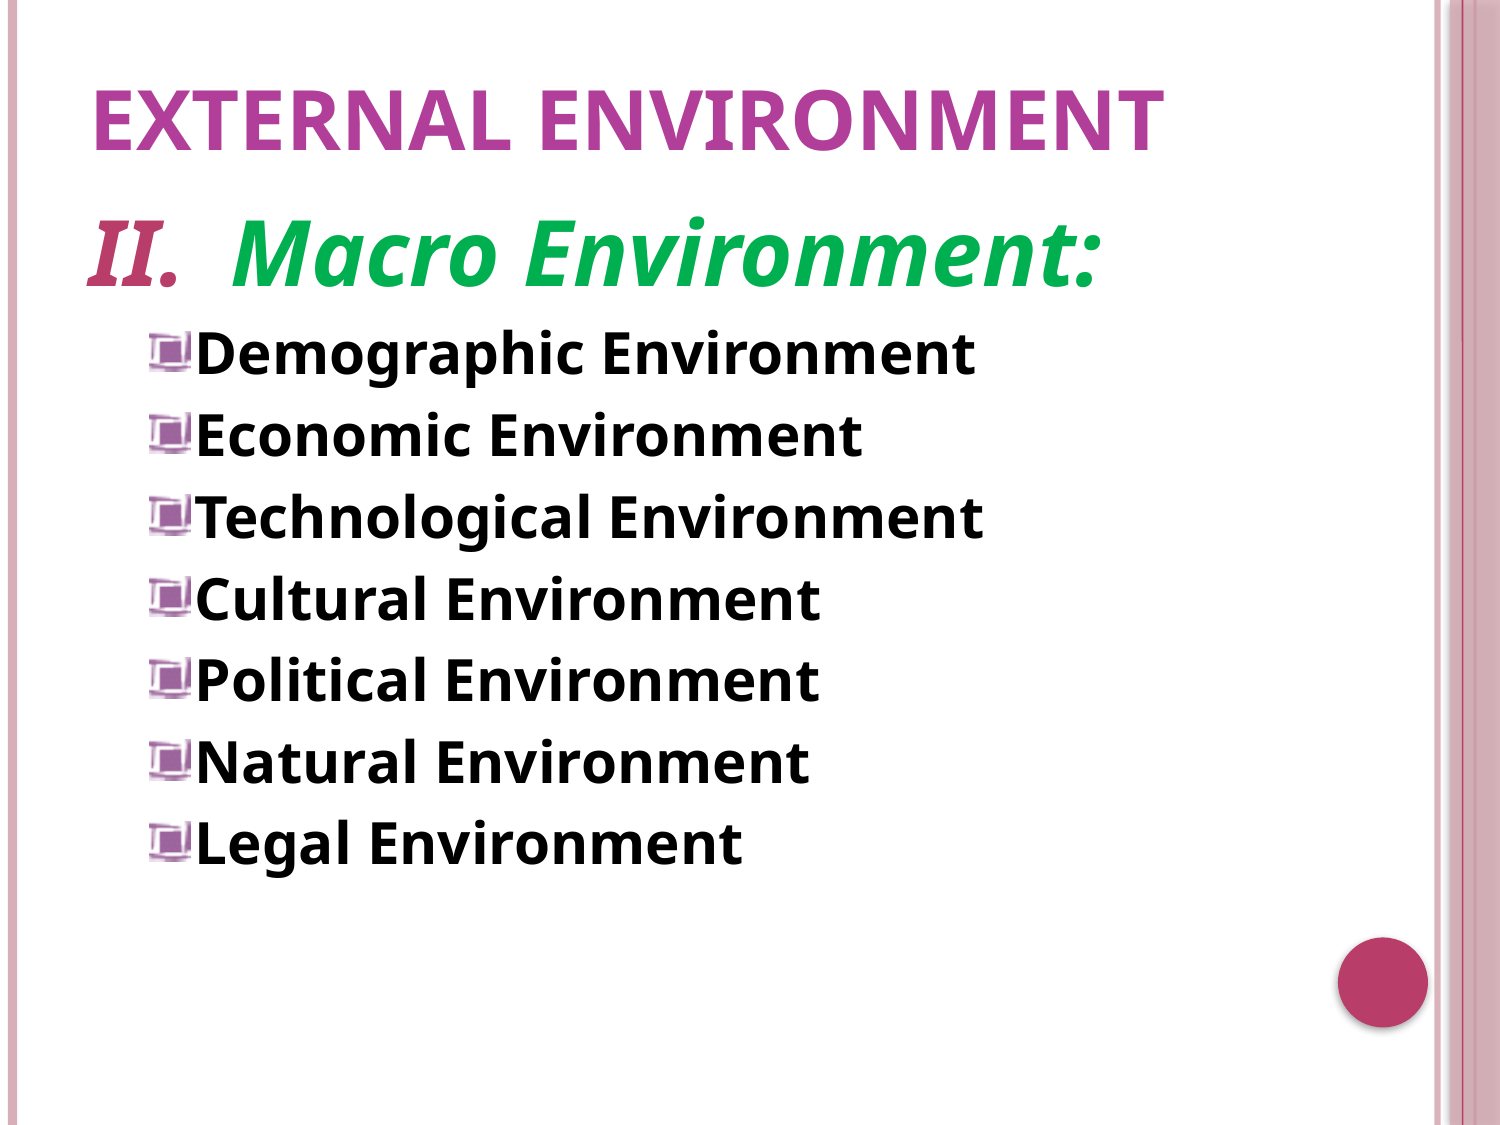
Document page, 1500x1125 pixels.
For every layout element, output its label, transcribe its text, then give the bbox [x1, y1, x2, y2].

picture [149, 576, 191, 617]
picture [149, 739, 191, 781]
picture [149, 821, 191, 862]
title External Environment [75, 45, 1300, 175]
list Macro Environment: Demographic Environment Economic Environment Technological Environment Cultural Environment Political Environment Natural Environment Legal Environment [75, 187, 1300, 1062]
picture [149, 494, 191, 536]
picture [149, 657, 191, 699]
picture [149, 412, 191, 454]
picture [149, 331, 191, 372]
